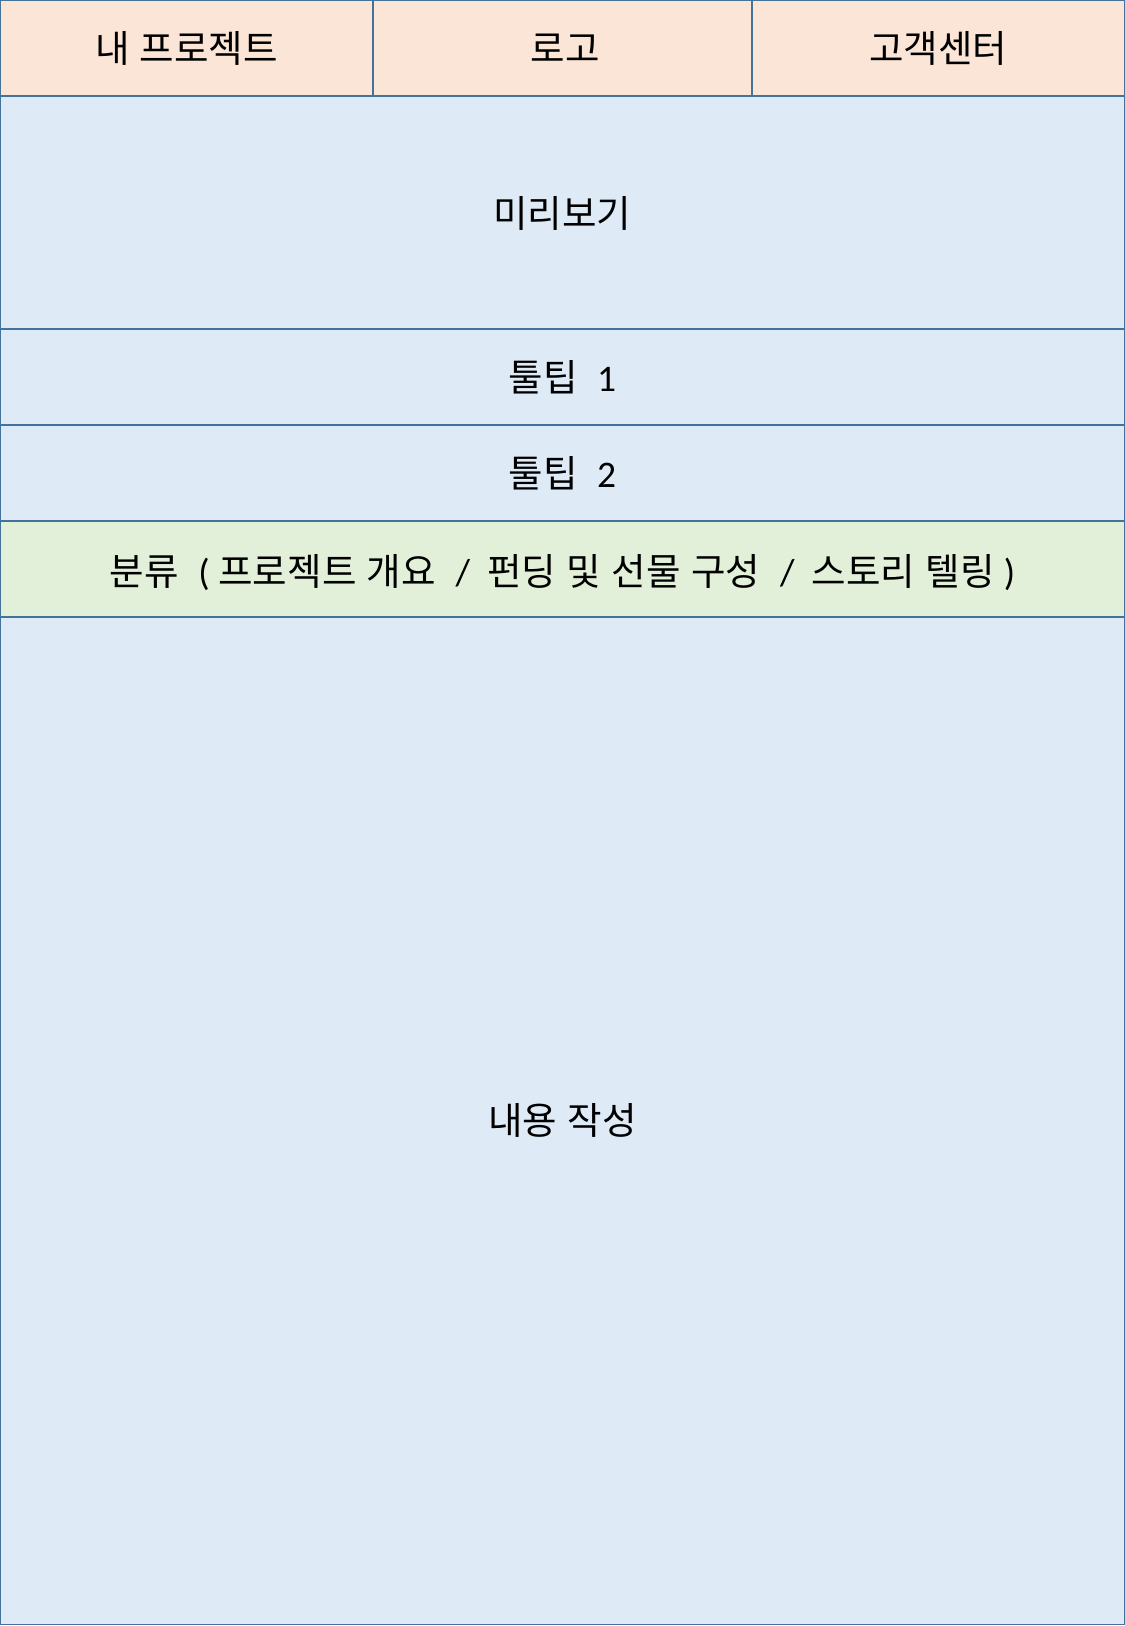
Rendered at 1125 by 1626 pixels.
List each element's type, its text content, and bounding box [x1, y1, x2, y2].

text_box 내 프로젝트 [80, 17, 293, 78]
text_box 로고 [515, 17, 615, 78]
text_box 툴팁 2 [493, 442, 631, 503]
text_box [372, 0, 753, 97]
text_box 내용 작성 [473, 1090, 652, 1150]
text_box [0, 424, 1125, 520]
text_box 고객센터 [854, 17, 1023, 78]
text_box [0, 0, 372, 97]
text_box 분류 (프로젝트 개요 / 펀딩 및 선물 구성 / 스토리 텔링) [95, 540, 1030, 601]
text_box [0, 616, 1125, 1625]
text_box [753, 0, 1125, 97]
text_box 미리보기 [478, 182, 647, 242]
text_box 툴팁 1 [493, 346, 631, 407]
text_box [0, 97, 1125, 328]
text_box [0, 328, 1125, 424]
text_box [0, 520, 1125, 616]
